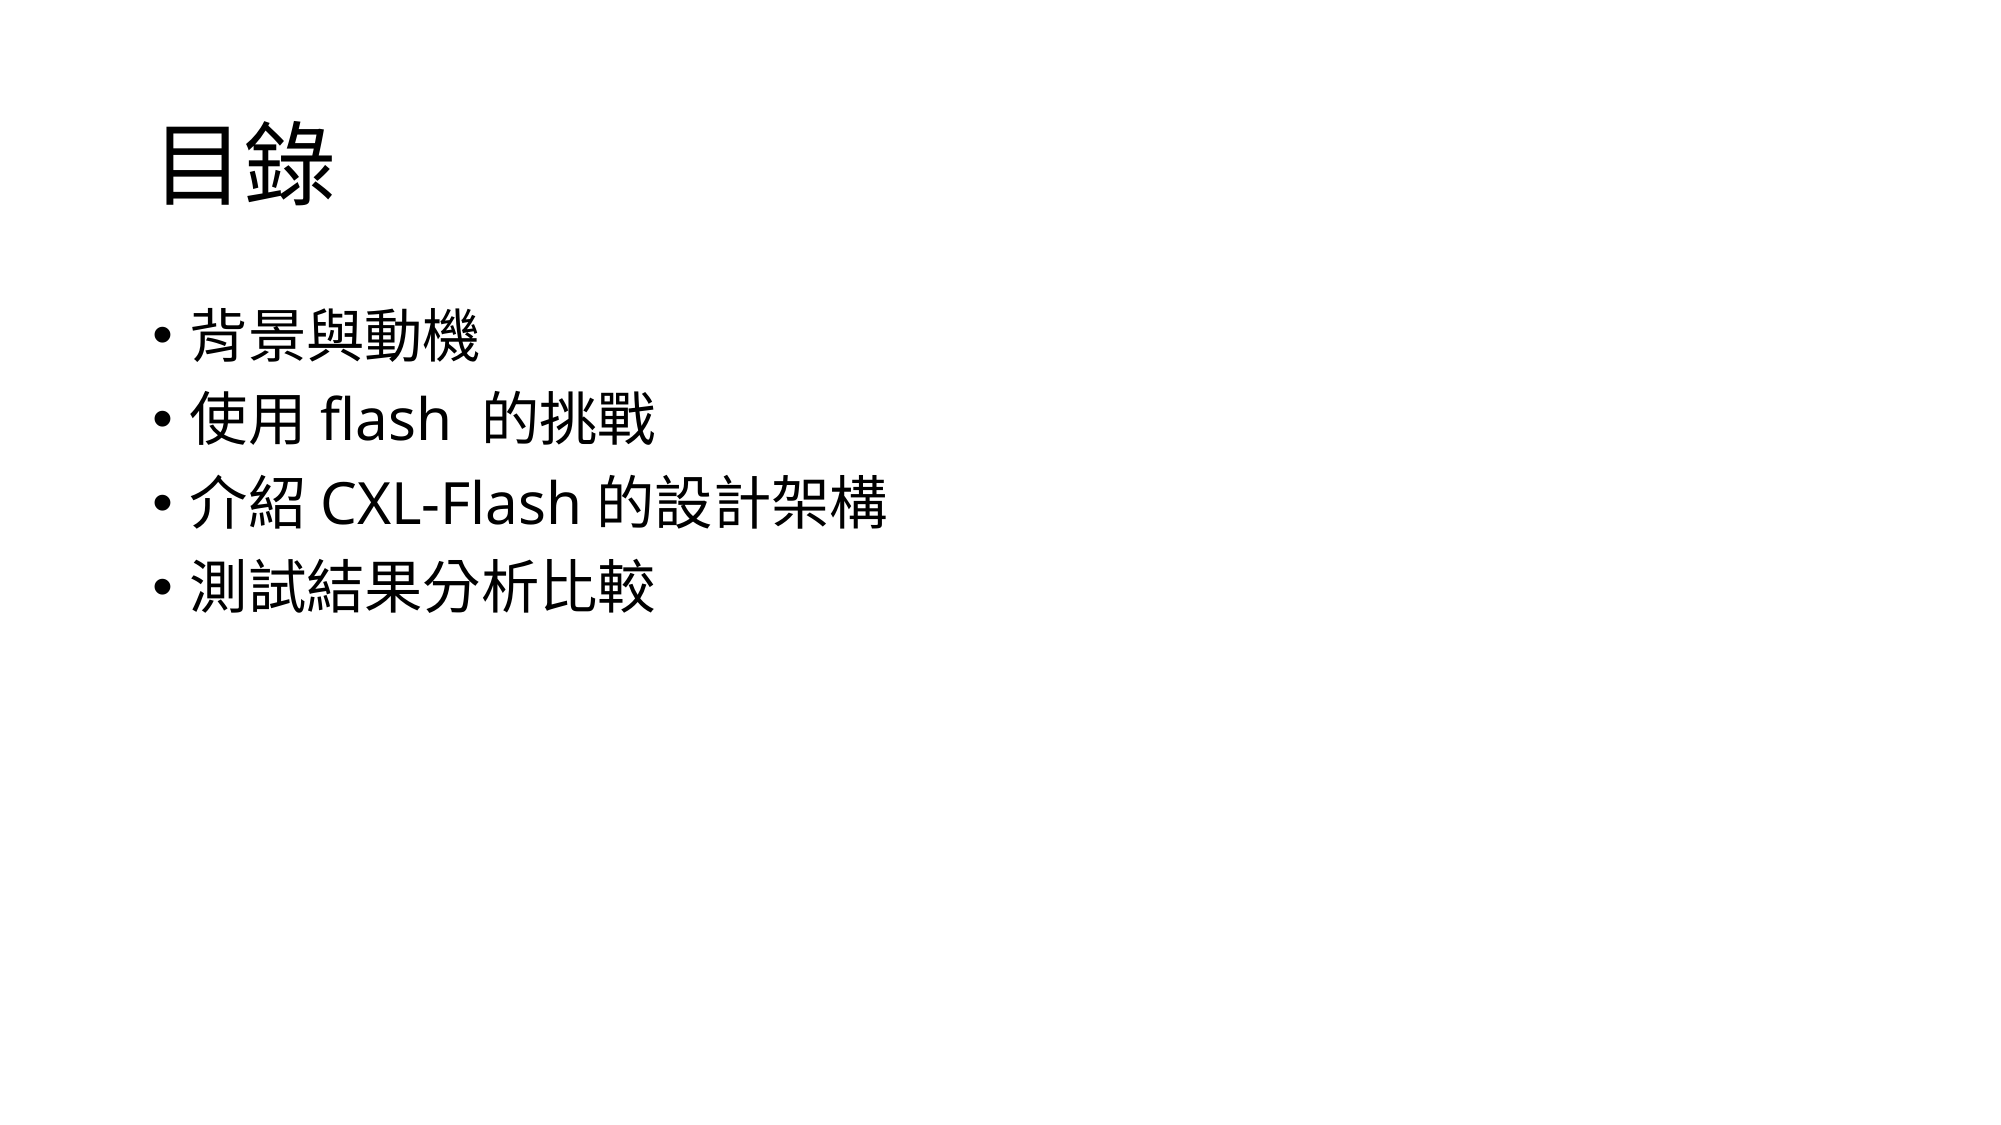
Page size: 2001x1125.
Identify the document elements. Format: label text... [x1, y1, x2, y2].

title 目錄 [137, 59, 1863, 278]
list 背景與動機 使用flash 的挑戰 介紹CXL-Flash的設計架構 測試結果分析比較 [137, 299, 1863, 1014]
